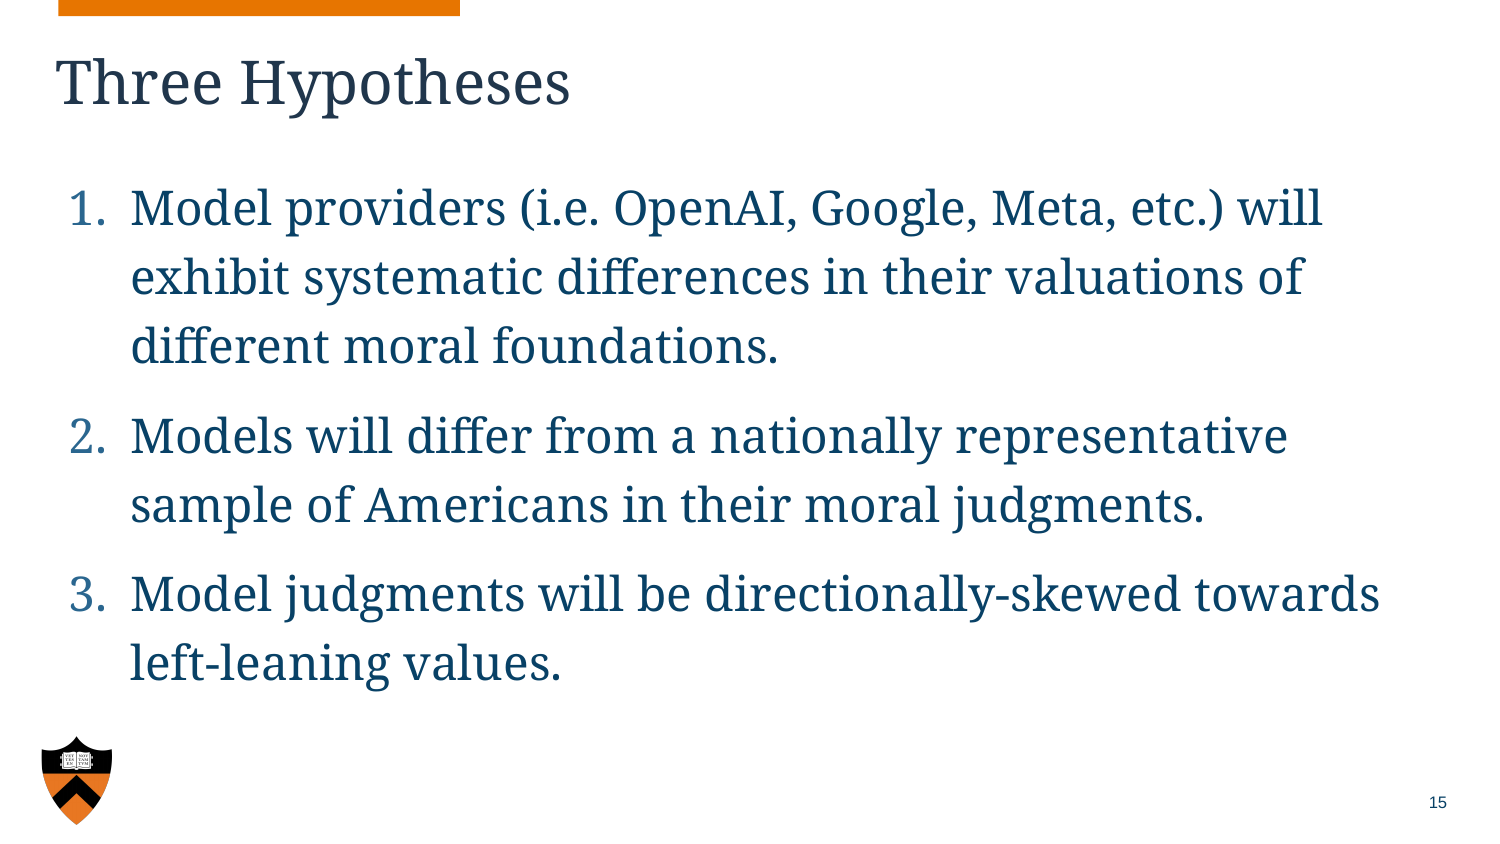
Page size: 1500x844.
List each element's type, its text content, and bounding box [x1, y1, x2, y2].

picture [41, 736, 112, 825]
slide_number ‹#› [1408, 779, 1459, 825]
list Model providers (i.e. OpenAI, Google, Meta, etc.) will exhibit systematic differences in their valuations of different moral foundations. Models will differ from a nationally representative sample of Americans in their moral judgments. Model judgments will be directionally-skewed towards left-leaning values. [44, 160, 1444, 697]
title Three Hypotheses [44, 47, 1338, 149]
